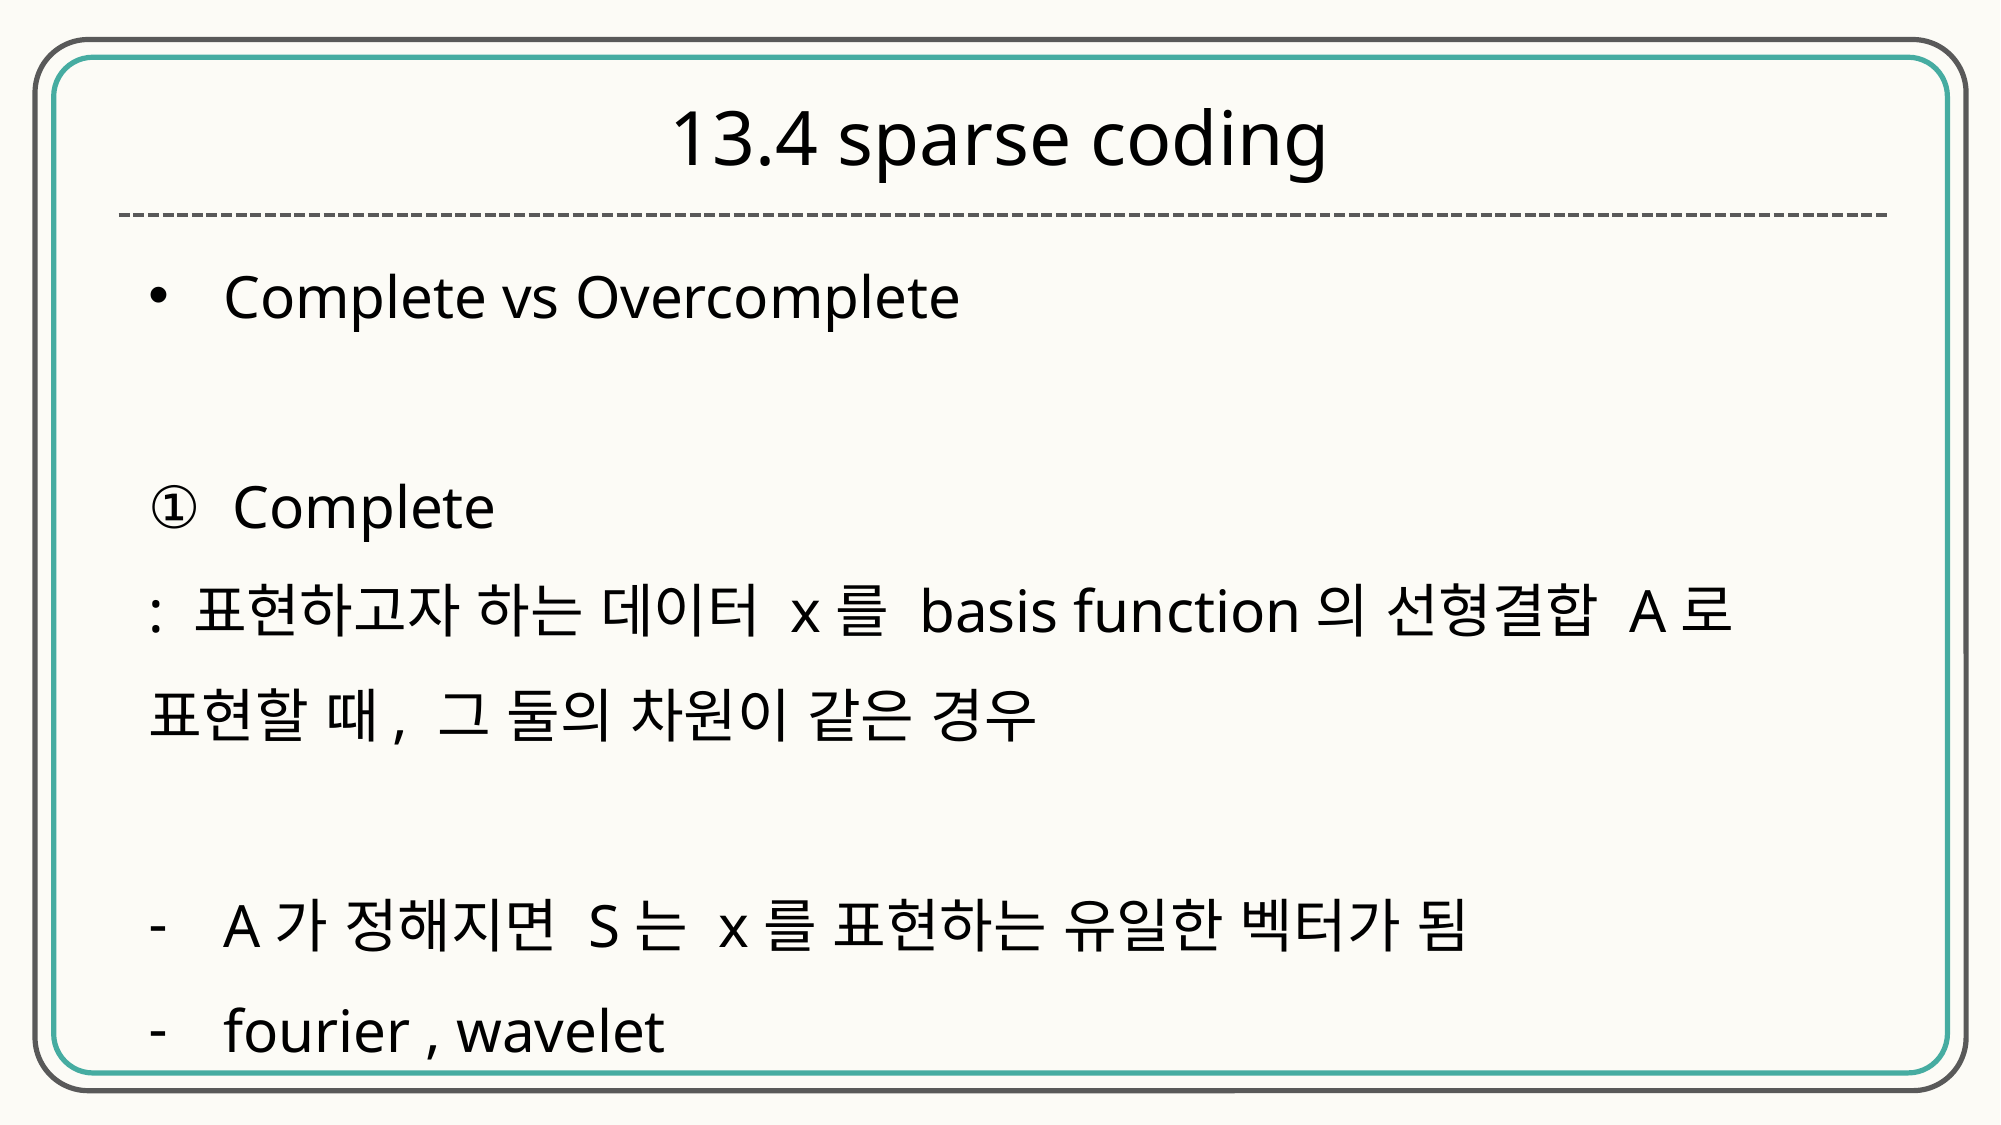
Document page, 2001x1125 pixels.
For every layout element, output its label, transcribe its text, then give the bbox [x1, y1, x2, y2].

text_box 13.4 sparse coding [654, 82, 1346, 188]
text_box [33, 38, 1968, 1092]
